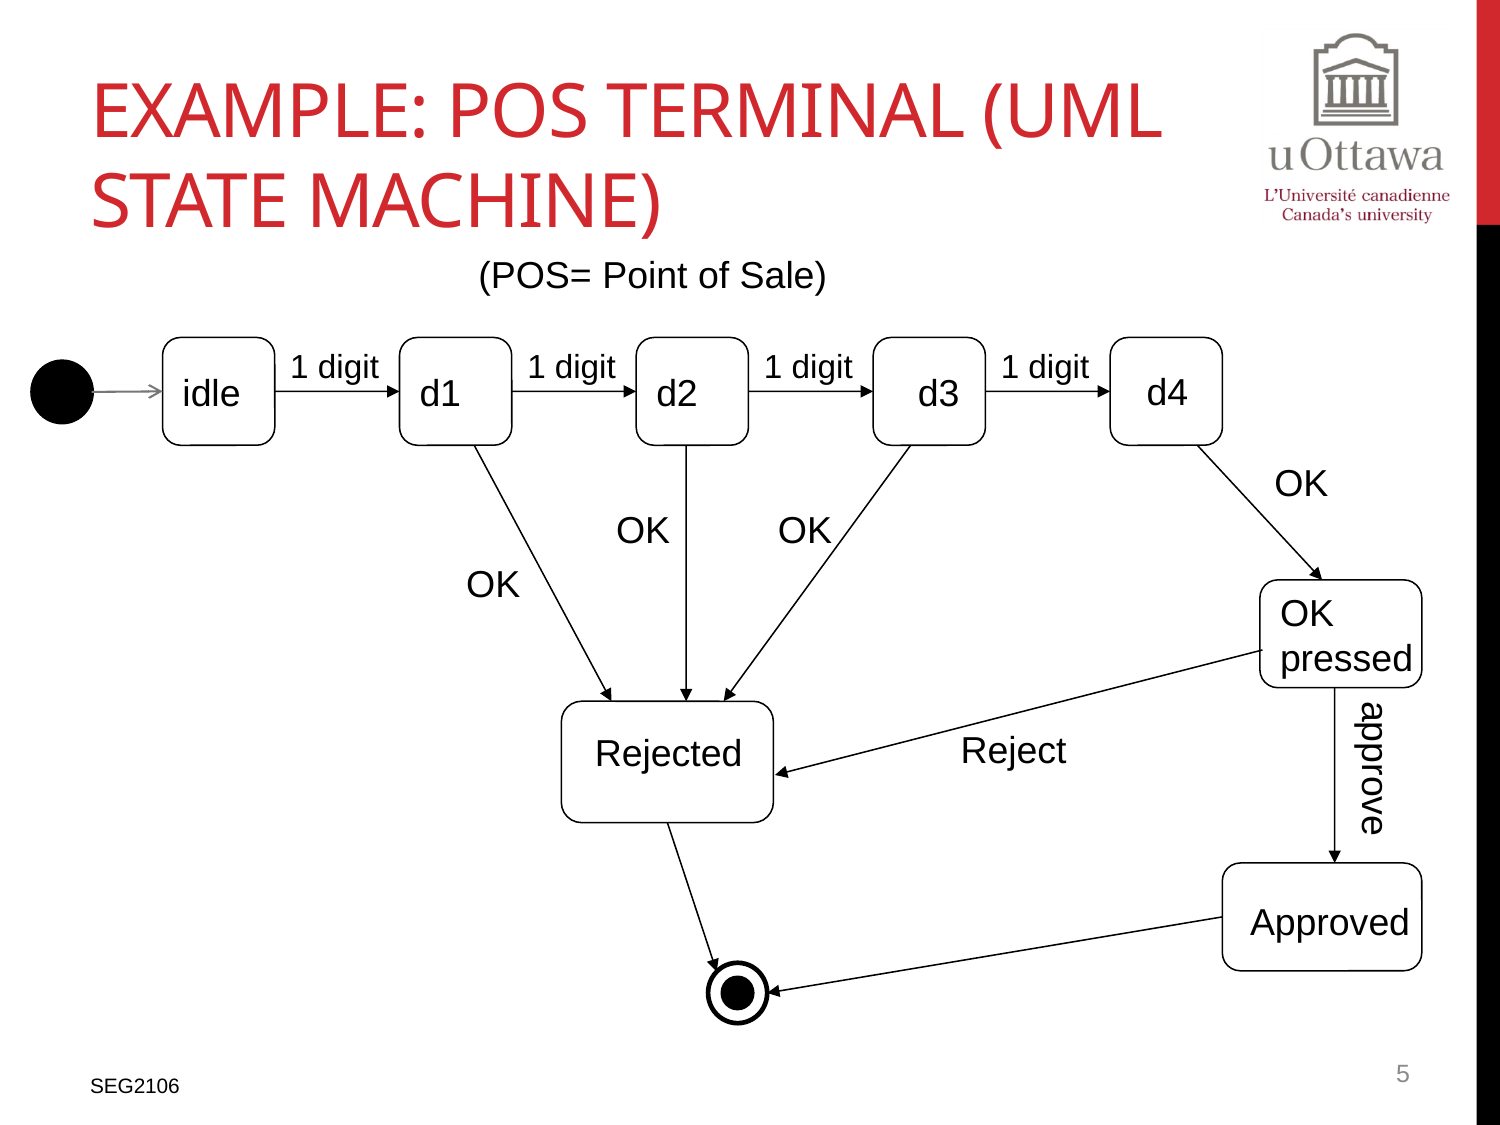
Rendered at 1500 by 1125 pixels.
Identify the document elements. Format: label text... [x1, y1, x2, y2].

text_box [30, 359, 94, 425]
text_box [536, 560, 612, 702]
text_box [1097, 388, 1111, 398]
picture [1262, 29, 1450, 225]
text_box Reject [945, 718, 1082, 779]
text_box d2 [636, 337, 749, 446]
footer SEG2106 [75, 1065, 638, 1112]
text_box Approved [1235, 890, 1426, 950]
text_box d4 [1131, 360, 1203, 421]
text_box 1 digit [749, 337, 868, 391]
text_box OK [1259, 452, 1344, 512]
text_box OK [763, 499, 848, 559]
text_box d3 [903, 361, 975, 422]
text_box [766, 916, 1223, 994]
text_box 1 digit [275, 337, 395, 393]
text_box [707, 962, 768, 1024]
text_box OK [601, 499, 686, 559]
text_box [873, 337, 986, 446]
text_box OK pressed [1259, 579, 1422, 688]
text_box [680, 445, 693, 702]
text_box d1 [399, 337, 512, 446]
text_box [511, 385, 637, 398]
text_box [1110, 337, 1223, 446]
text_box (POS= Point of Sale) [463, 243, 843, 304]
text_box [748, 385, 874, 398]
text_box [561, 701, 774, 823]
text_box [723, 559, 828, 702]
text_box approve [1346, 686, 1407, 851]
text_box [666, 822, 718, 972]
text_box Rejected [580, 721, 758, 782]
text_box [387, 389, 400, 398]
text_box [1197, 445, 1323, 580]
text_box idle [162, 337, 275, 446]
text_box [774, 731, 945, 778]
slide_number 5 [1074, 1042, 1425, 1103]
text_box 1 digit [986, 337, 1105, 393]
title Example: POS Terminal (UML State Machine) [75, 24, 1213, 250]
text_box OK [451, 553, 536, 613]
text_box [1328, 687, 1341, 863]
text_box [1222, 862, 1422, 971]
text_box 1 digit [512, 337, 632, 391]
